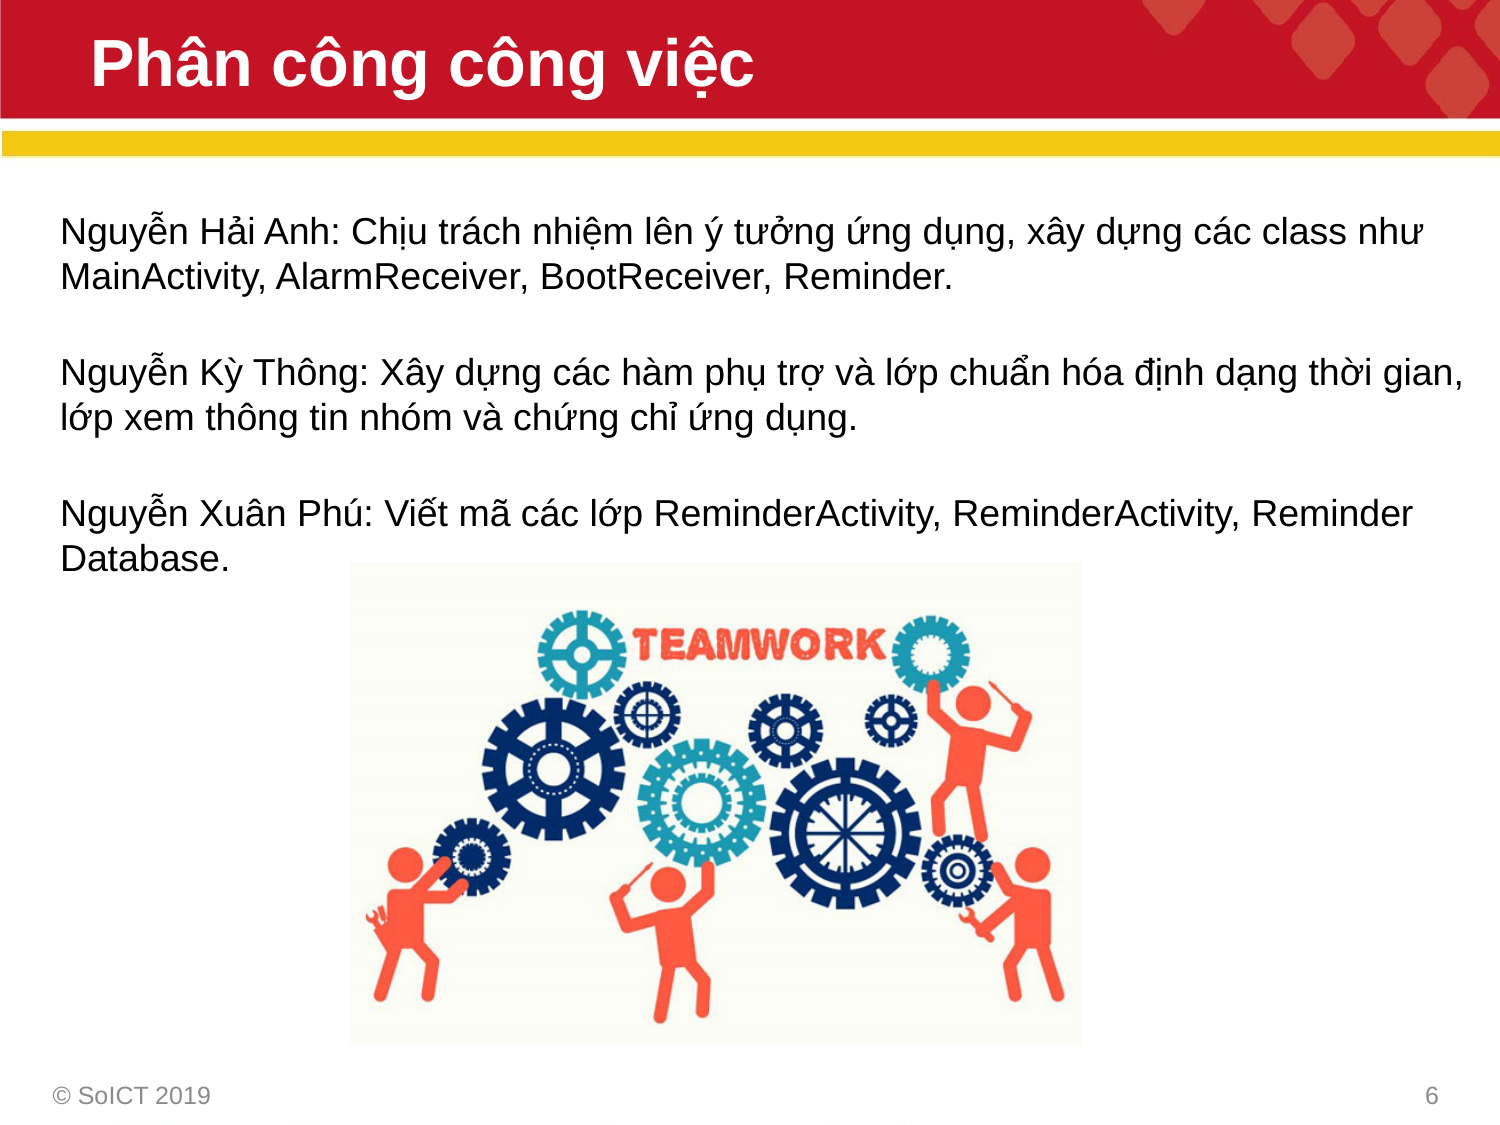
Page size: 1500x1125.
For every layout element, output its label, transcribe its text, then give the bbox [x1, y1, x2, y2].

picture [0, 0, 1500, 1125]
slide_number © SoICT 2019 [37, 1065, 388, 1125]
text_box Nguyễn Xuân Phú: Viết mã các lớp ReminderActivity, ReminderActivity, Reminder Database. [45, 481, 1440, 586]
text_box Nguyễn Hải Anh: Chịu trách nhiệm lên ý tưởng ứng dụng, xây dựng các class như MainActivity, AlarmReceiver, BootReceiver, Reminder. [45, 199, 1440, 305]
slide_number 6 [1185, 1065, 1461, 1125]
title Phân công công việc [75, 0, 1463, 121]
text_box Nguyễn Kỳ Thông: Xây dựng các hàm phụ trợ và lớp chuẩn hóa định dạng thời gian, lớp xem thông tin nhóm và chứng chỉ ứng dụng. [45, 340, 1480, 446]
